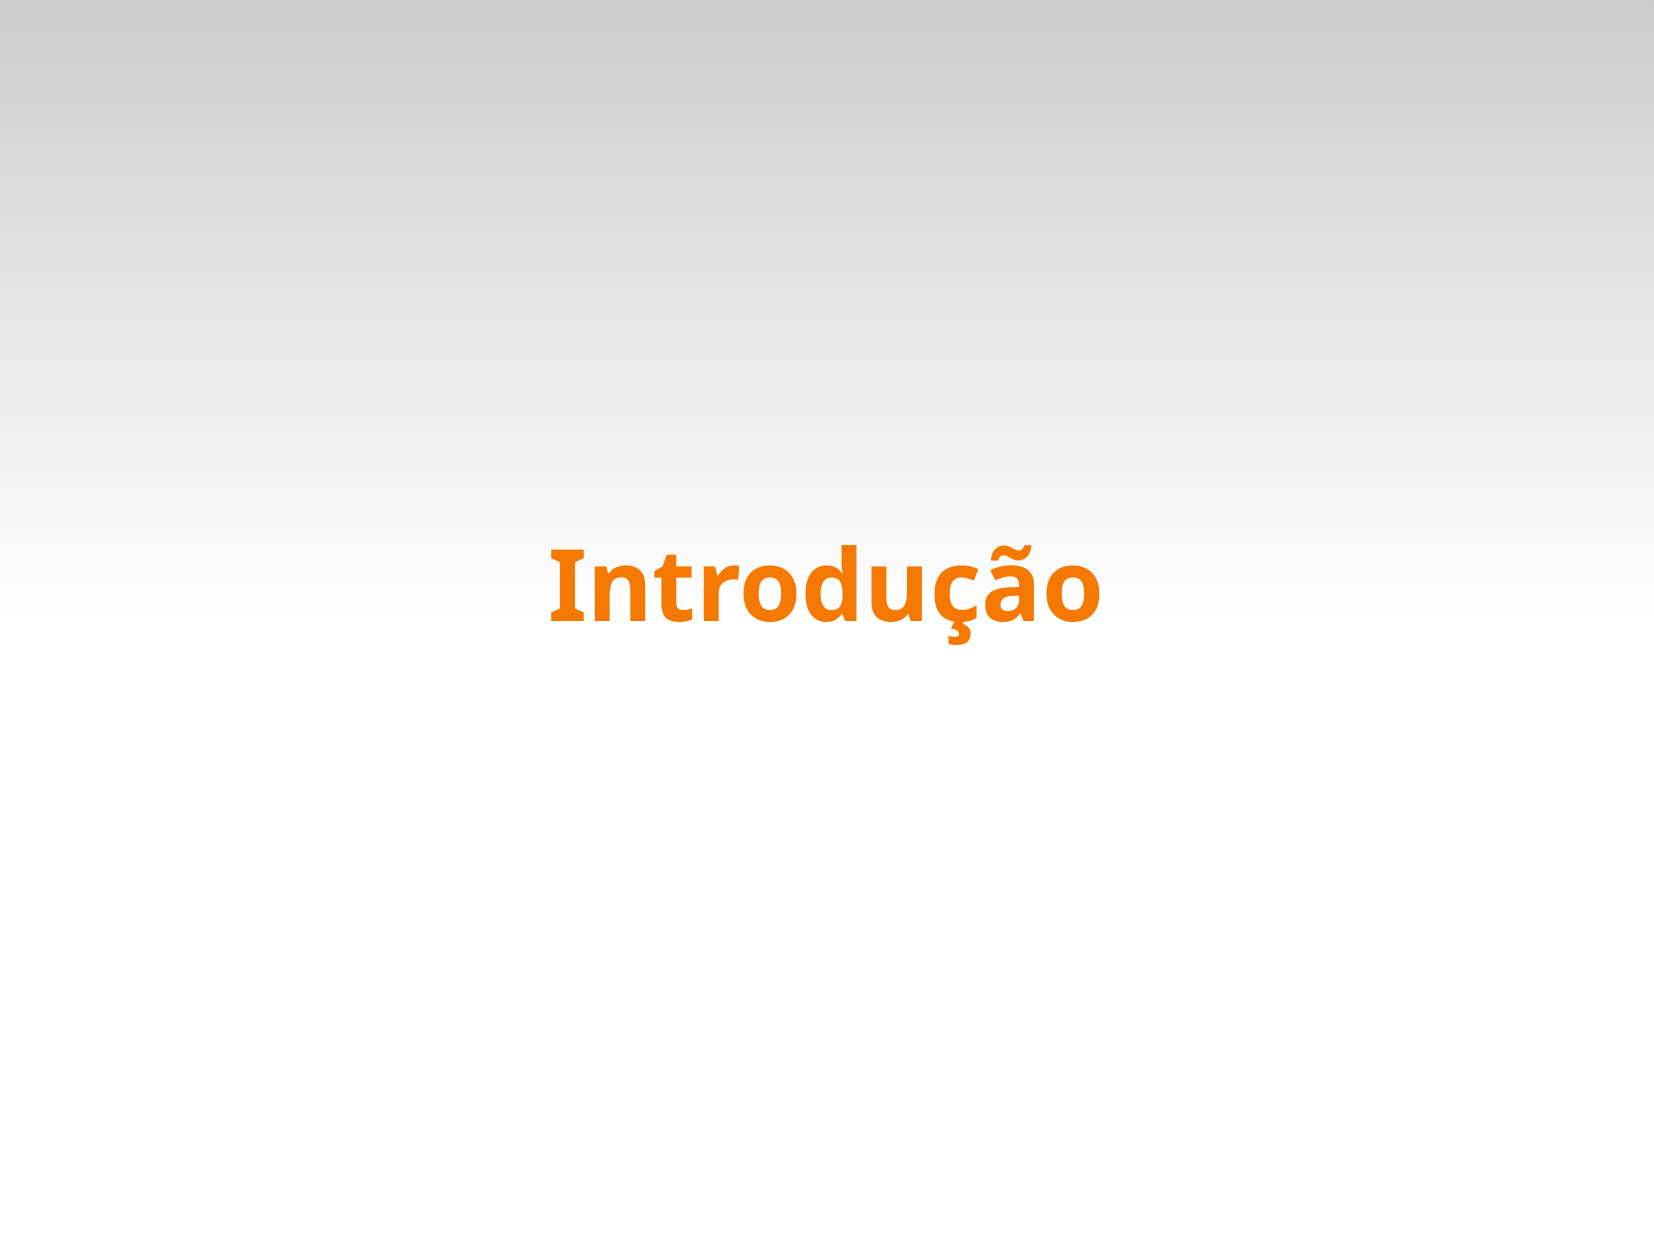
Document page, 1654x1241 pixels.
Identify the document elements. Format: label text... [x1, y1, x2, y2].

subtitle Introdução [82, 172, 1571, 992]
